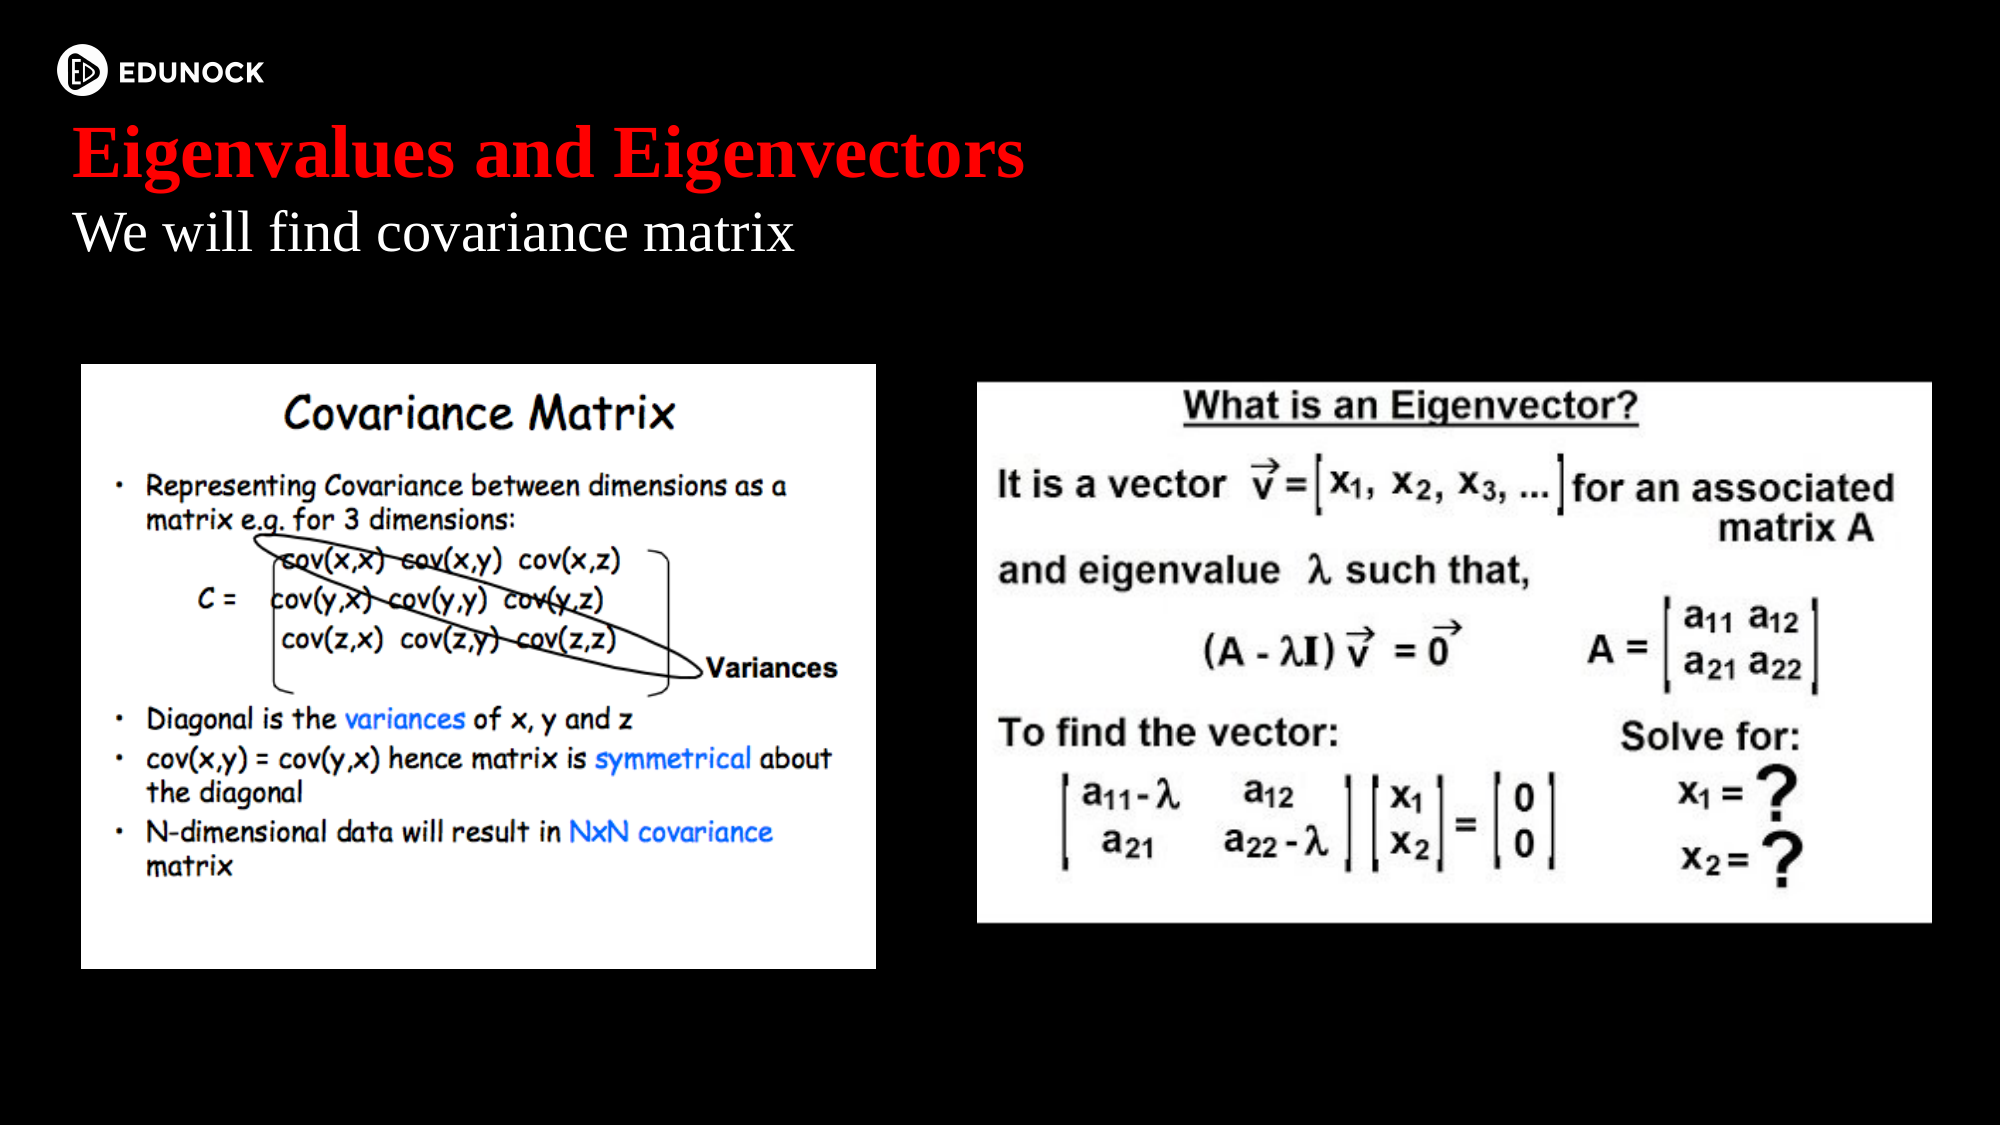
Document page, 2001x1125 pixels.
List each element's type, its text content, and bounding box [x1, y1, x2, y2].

picture [977, 295, 1932, 1011]
text_box Eigenvalues and Eigenvectors We will find covariance matrix [57, 95, 1897, 271]
picture [57, 44, 264, 96]
picture [81, 364, 876, 969]
